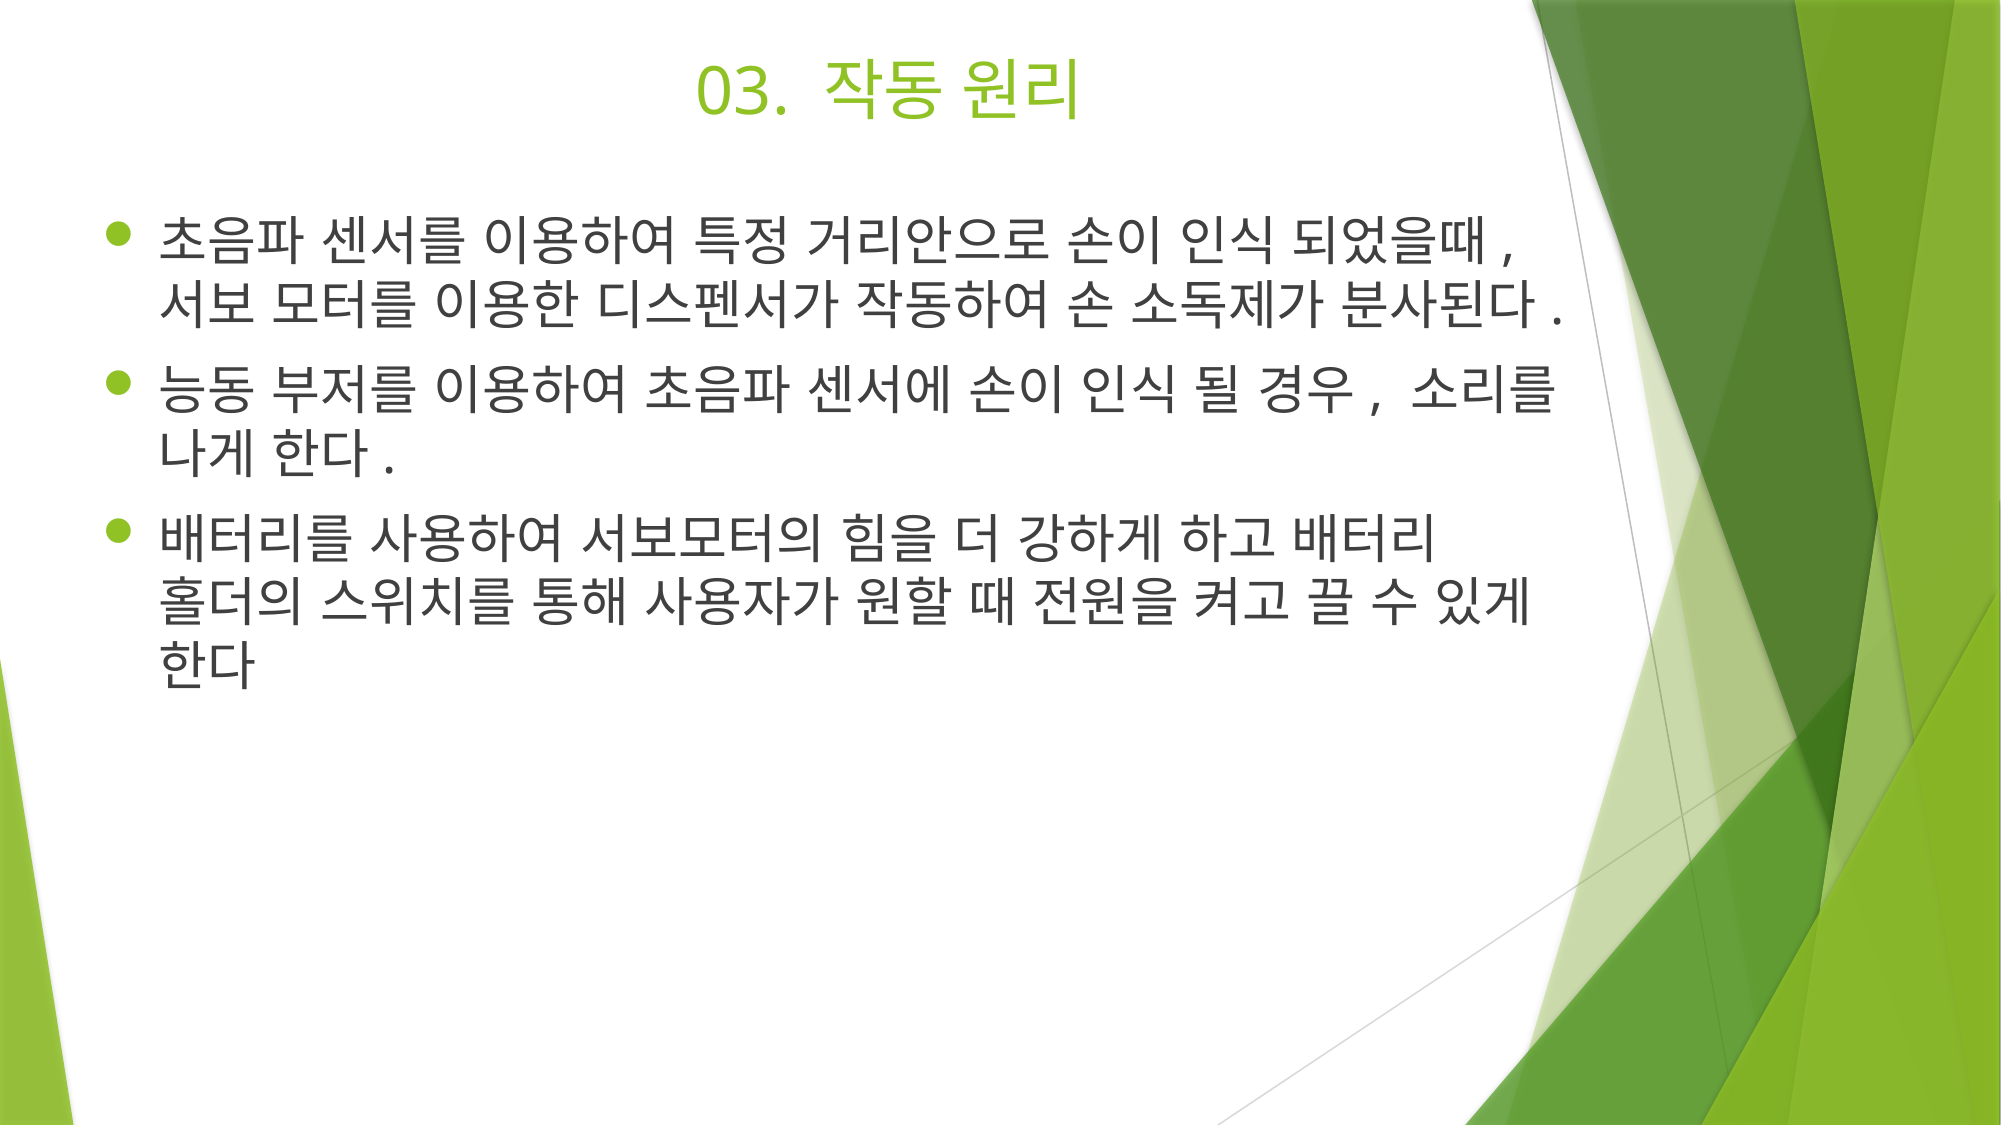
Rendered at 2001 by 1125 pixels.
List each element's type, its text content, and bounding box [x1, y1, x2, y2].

title 03. 작동 원리 [445, 46, 1350, 200]
list 초음파 센서를 이용하여 특정 거리안으로 손이 인식 되었을때, 서보 모터를 이용한 디스펜서가 작동하여 손 소독제가 분사된다. 능동 부저를 이용하여 초음파 센서에 손이 인식 될 경우, 소리를 나게 한다. 배터리를 사용하여 서보모터의 힘을 더 강하게 하고 배터리 홀더의 스위치를 통해 사용자가 원할 때 전원을 켜고 끌 수 있게 한다 [87, 200, 1613, 992]
